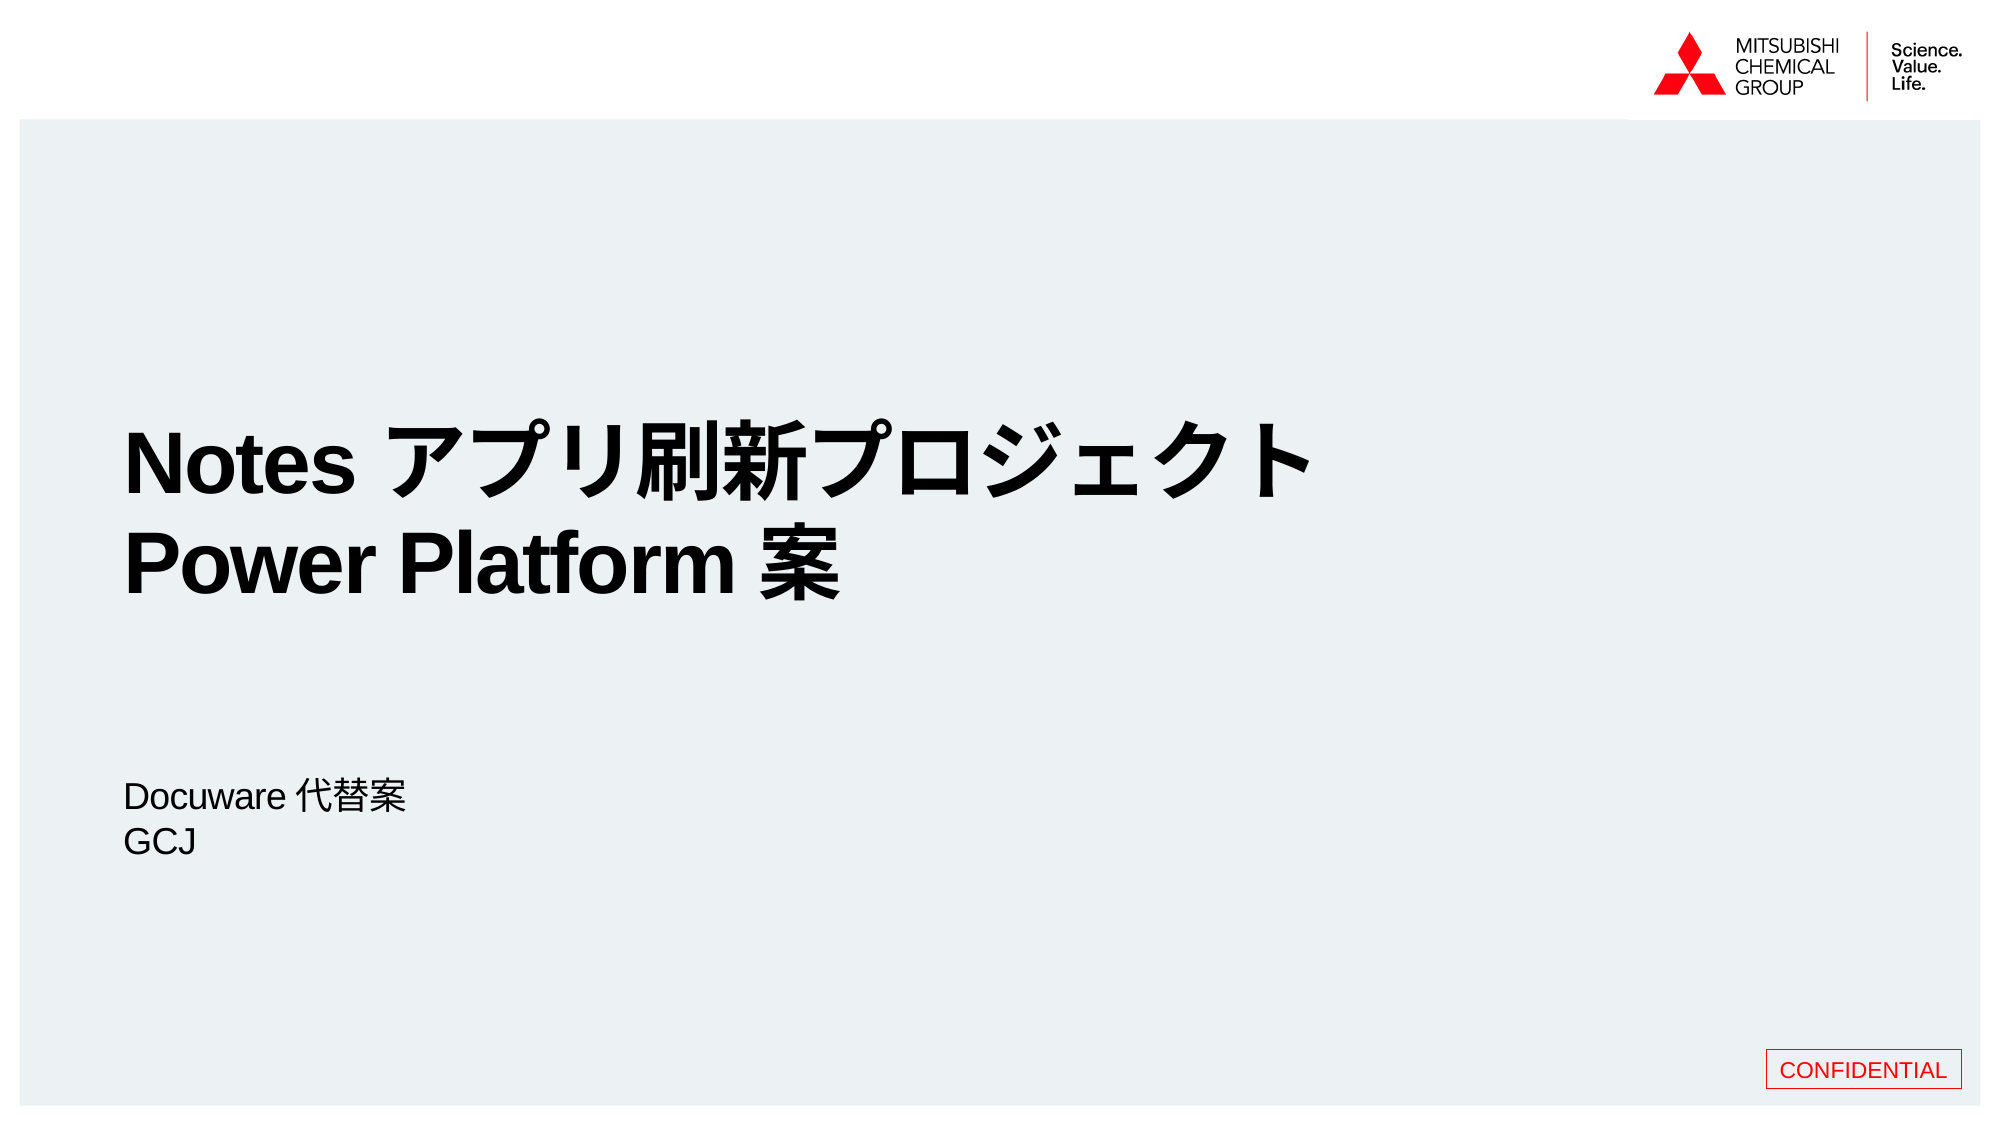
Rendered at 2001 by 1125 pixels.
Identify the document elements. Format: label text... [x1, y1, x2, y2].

list Docuware代替案 GCJ [123, 771, 1916, 863]
title Notesアプリ刷新プロジェクト Power Platform案 [123, 413, 1916, 716]
picture [1628, 10, 1987, 120]
